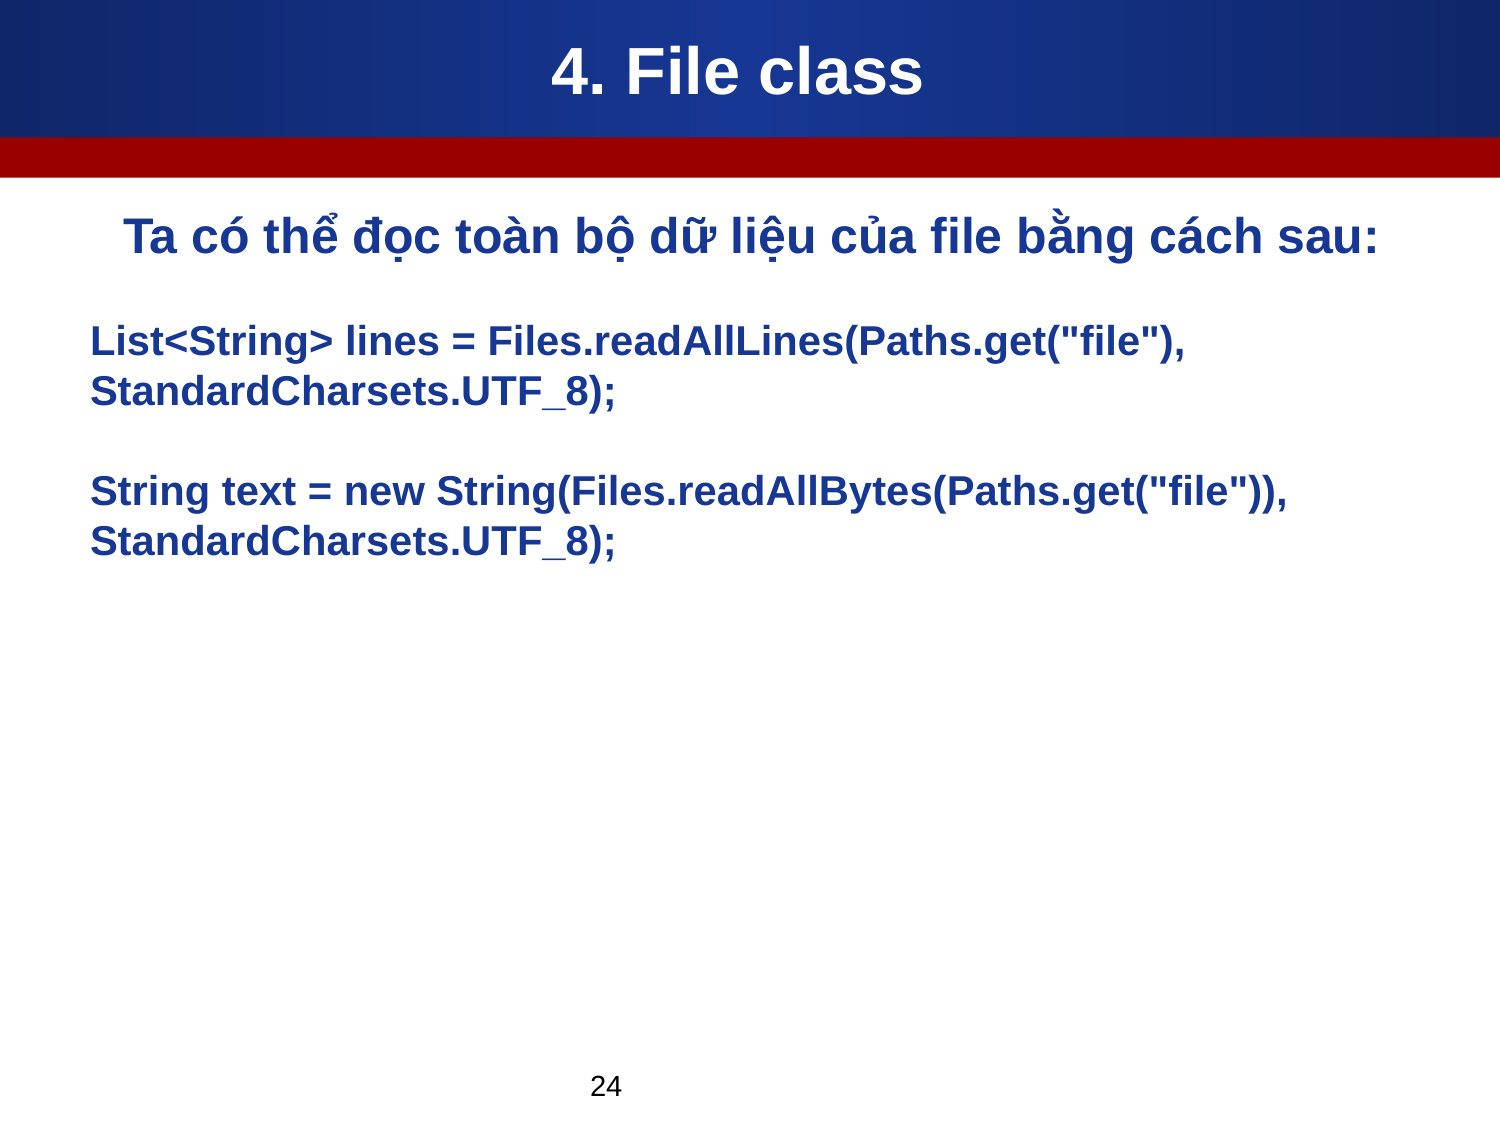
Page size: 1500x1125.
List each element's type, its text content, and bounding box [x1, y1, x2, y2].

slide_number ‹#› [575, 1059, 925, 1113]
title 4. File class [50, 24, 1438, 118]
list Ta có thể đọc toàn bộ dữ liệu của file bằng cách sau: List<String> lines = Files.readAllLines(Paths.get("file"), StandardCharsets.UTF_8); String text = new String(Files.readAllBytes(Paths.get("file")), StandardCharsets.UTF_8); [75, 189, 1425, 1050]
